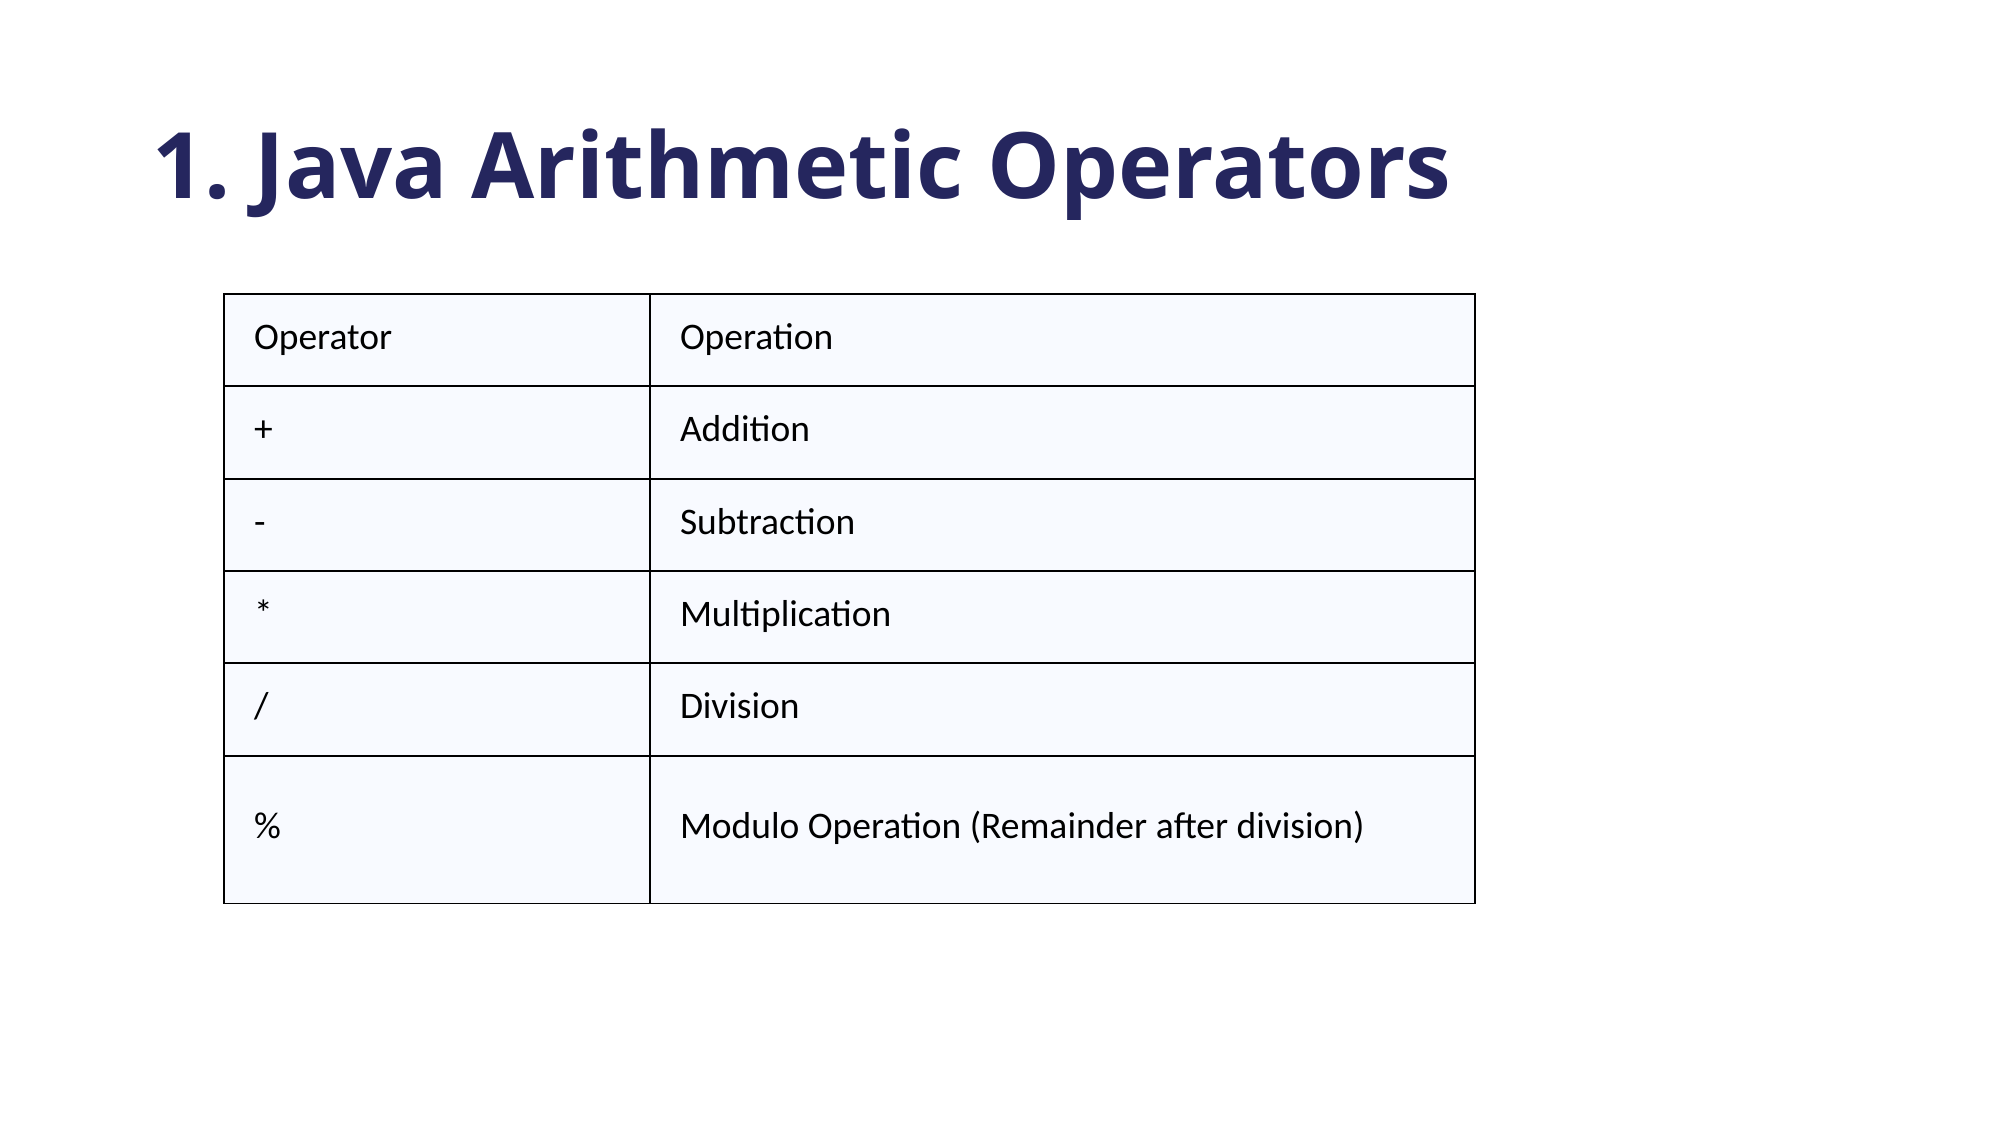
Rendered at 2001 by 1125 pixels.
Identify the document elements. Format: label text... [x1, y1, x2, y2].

table_cell / [225, 664, 649, 755]
table_cell Multiplication [651, 572, 1474, 662]
table_cell Addition [651, 387, 1474, 478]
table_header Operator [225, 295, 649, 385]
table_cell + [225, 387, 649, 478]
table_cell - [225, 480, 649, 570]
title 1. Java Arithmetic Operators [137, 59, 1863, 278]
table_cell Modulo Operation (Remainder after division) [651, 757, 1474, 903]
table_cell % [225, 757, 649, 903]
table_cell * [225, 572, 649, 662]
table_header Operation [651, 295, 1474, 385]
table_cell Subtraction [651, 480, 1474, 570]
table_cell Division [651, 664, 1474, 755]
